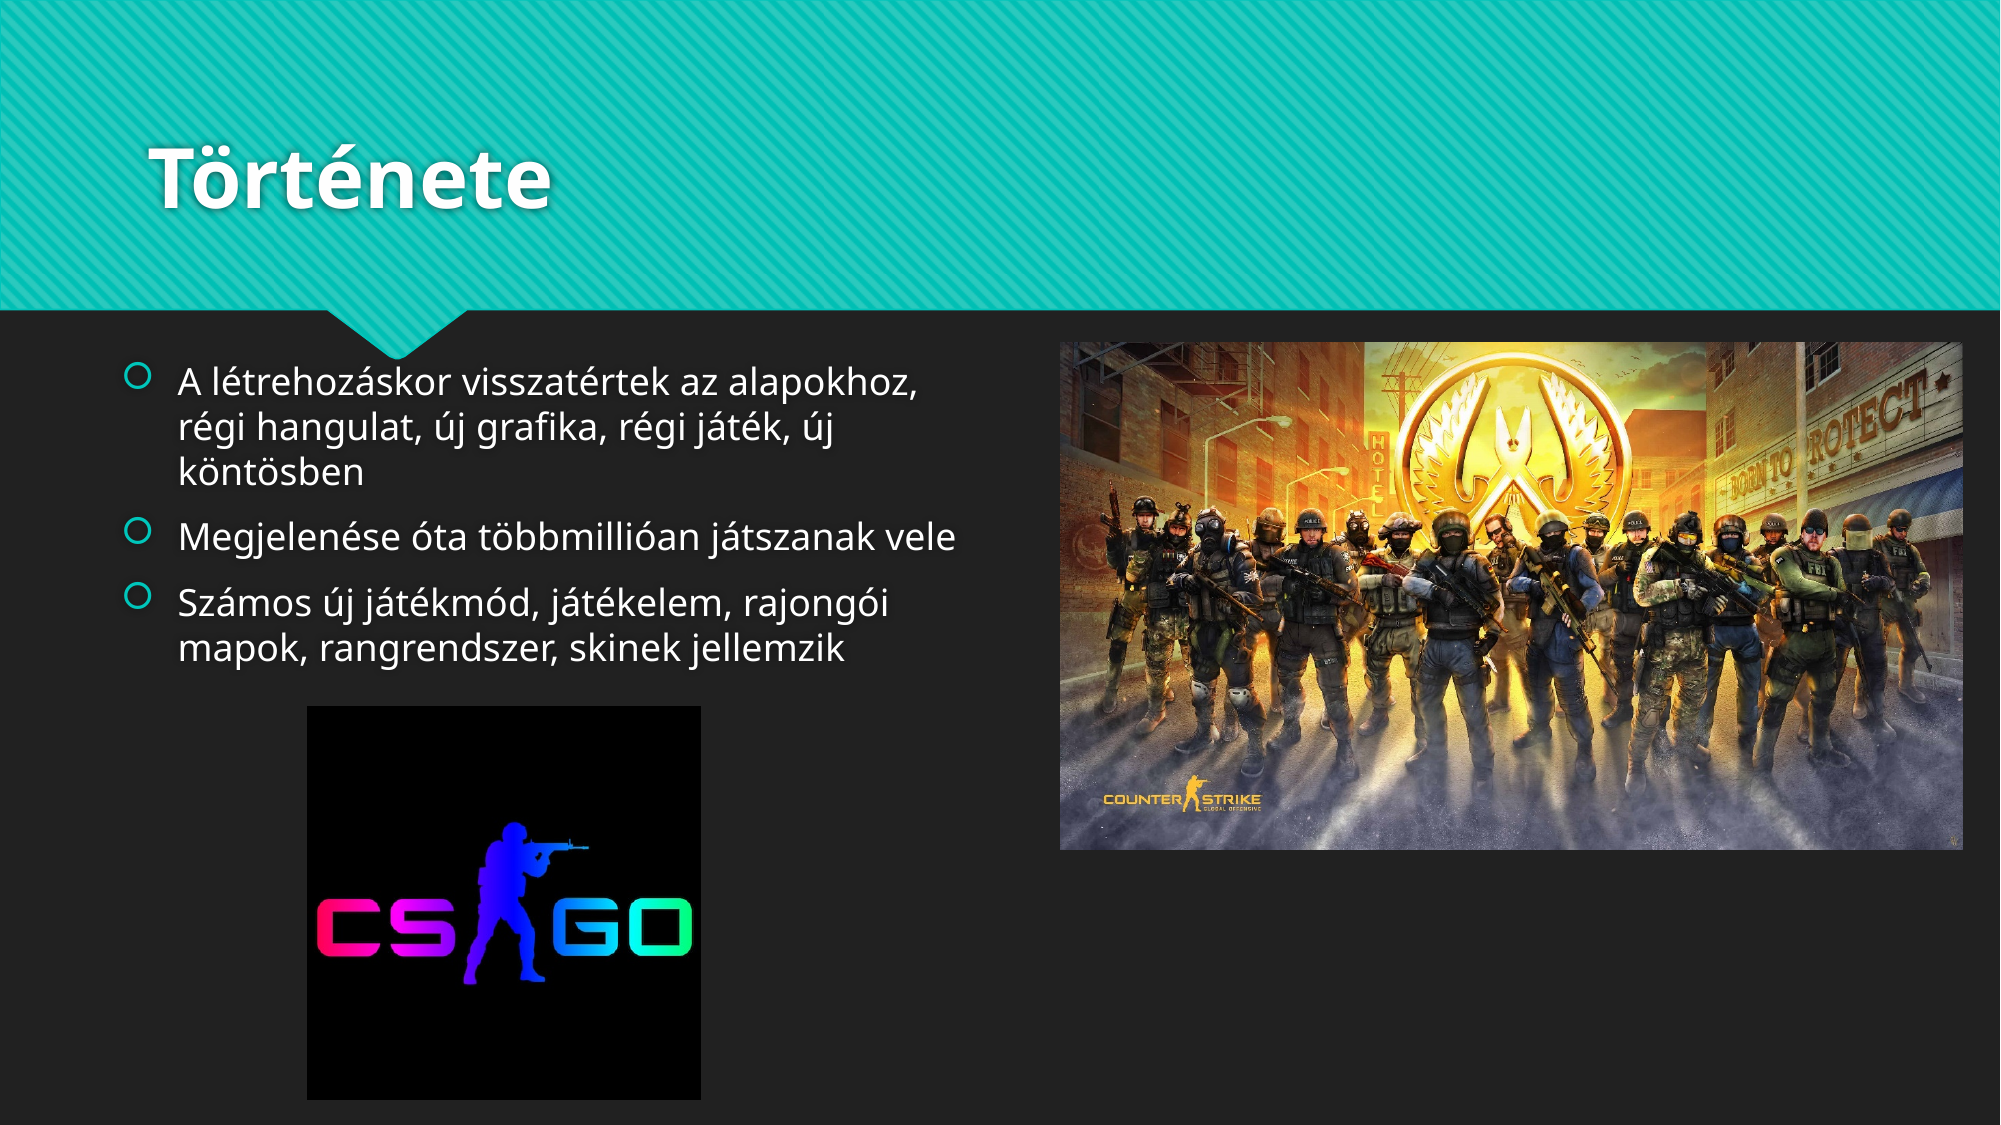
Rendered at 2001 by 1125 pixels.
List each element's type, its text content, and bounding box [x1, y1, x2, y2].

title Története [132, 73, 1868, 233]
picture [1060, 342, 1963, 851]
list A létrehozáskor visszatértek az alapokhoz, régi hangulat, új grafika, régi játék, új köntösben Megjelenése óta többmillióan játszanak vele Számos új játékmód, játékelem, rajongói mapok, rangrendszer, skinek jellemzik [106, 189, 1007, 903]
picture [307, 706, 701, 1100]
